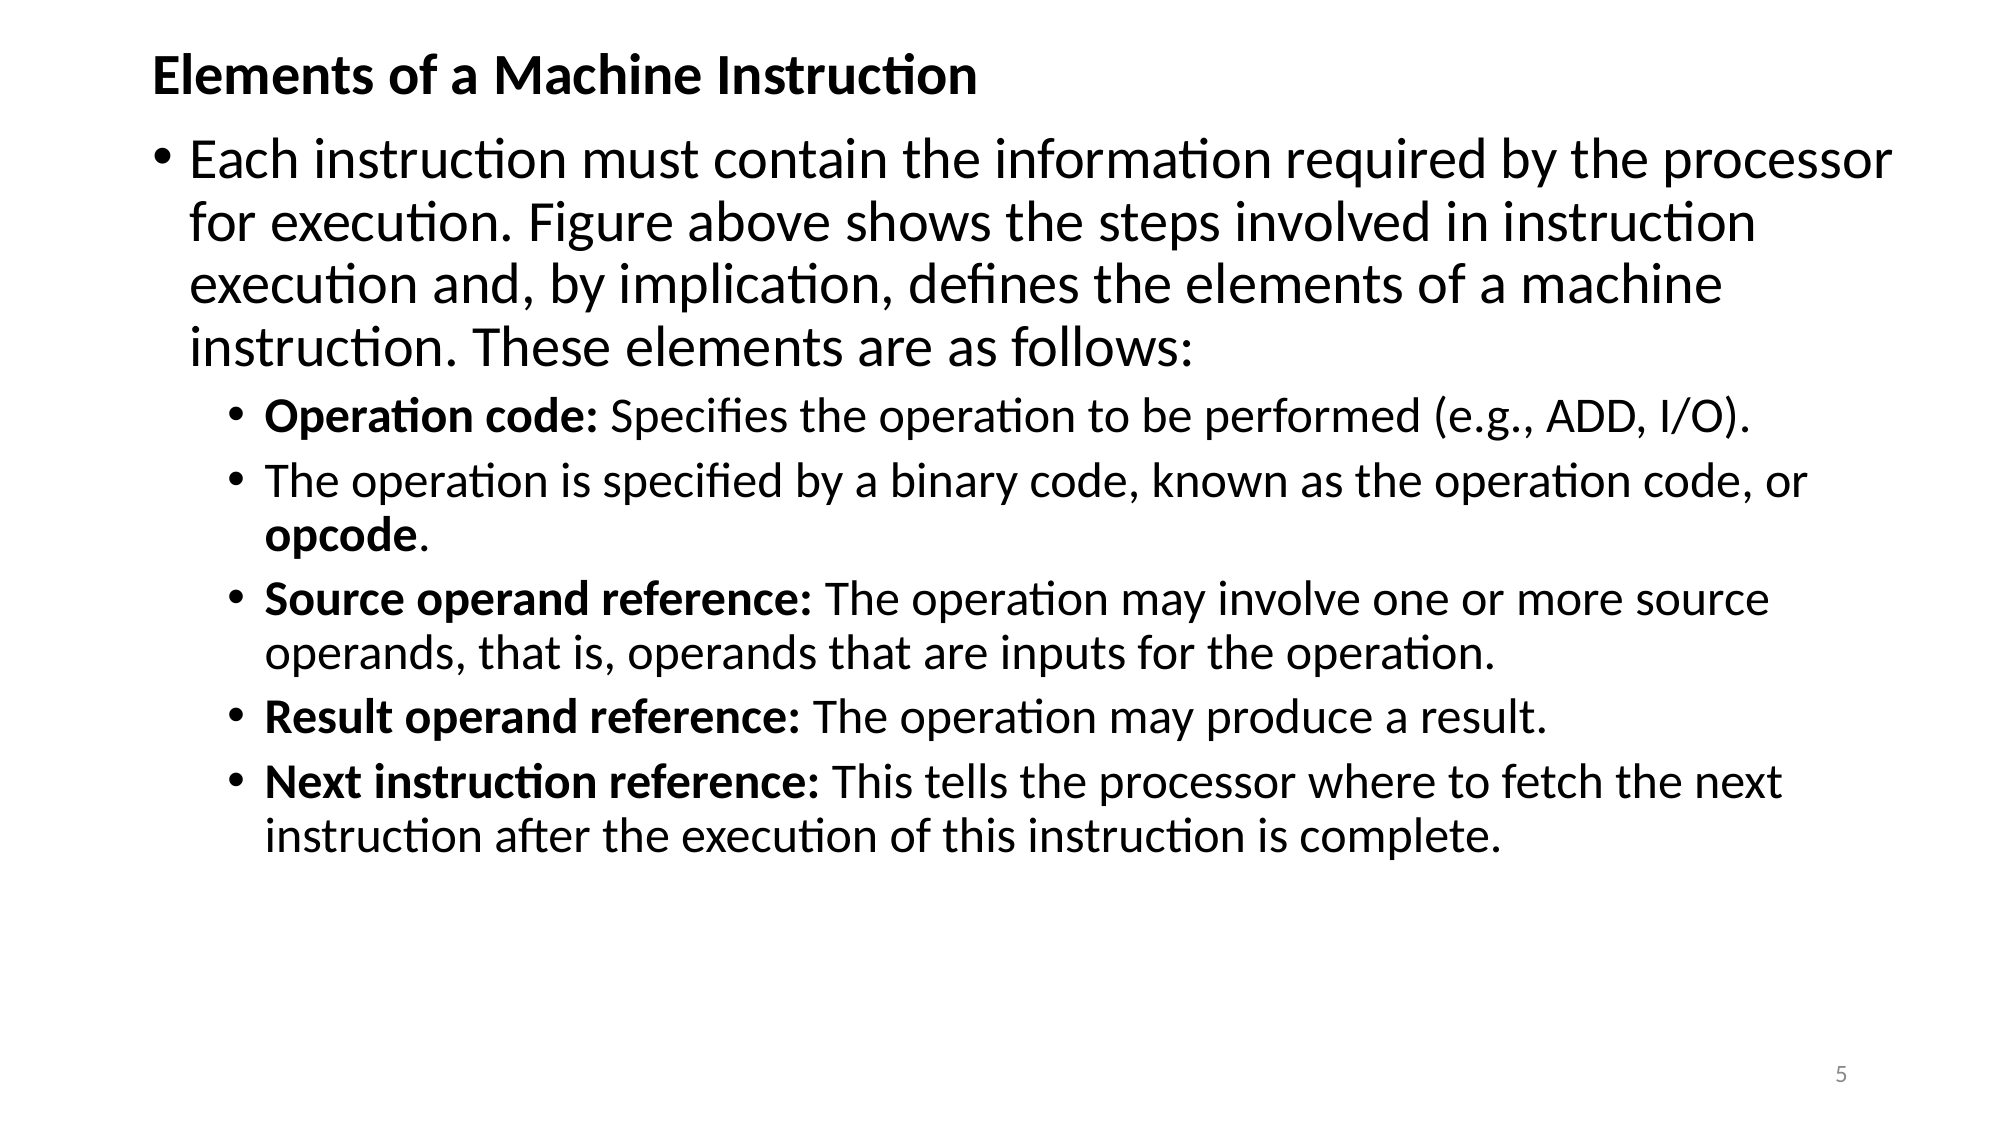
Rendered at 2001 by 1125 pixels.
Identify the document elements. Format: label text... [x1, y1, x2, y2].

text_box Elements of a Machine Instruction Each instruction must contain the information required by the processor for execution. Figure above shows the steps involved in instruction execution and, by implication, defines the elements of a machine instruction. These elements are as follows: Operation code: Specifies the operation to be performed (e.g., ADD, I/O). The operation is specified by a binary code, known as the operation code, or opcode. Source operand reference: The operation may involve one or more source operands, that is, operands that are inputs for the operation. Result operand reference: The operation may produce a result. Next instruction reference: This tells the processor where to fetch the next instruction after the execution of this instruction is complete. [137, 36, 1974, 1079]
text_box 5 [1412, 1042, 1863, 1103]
